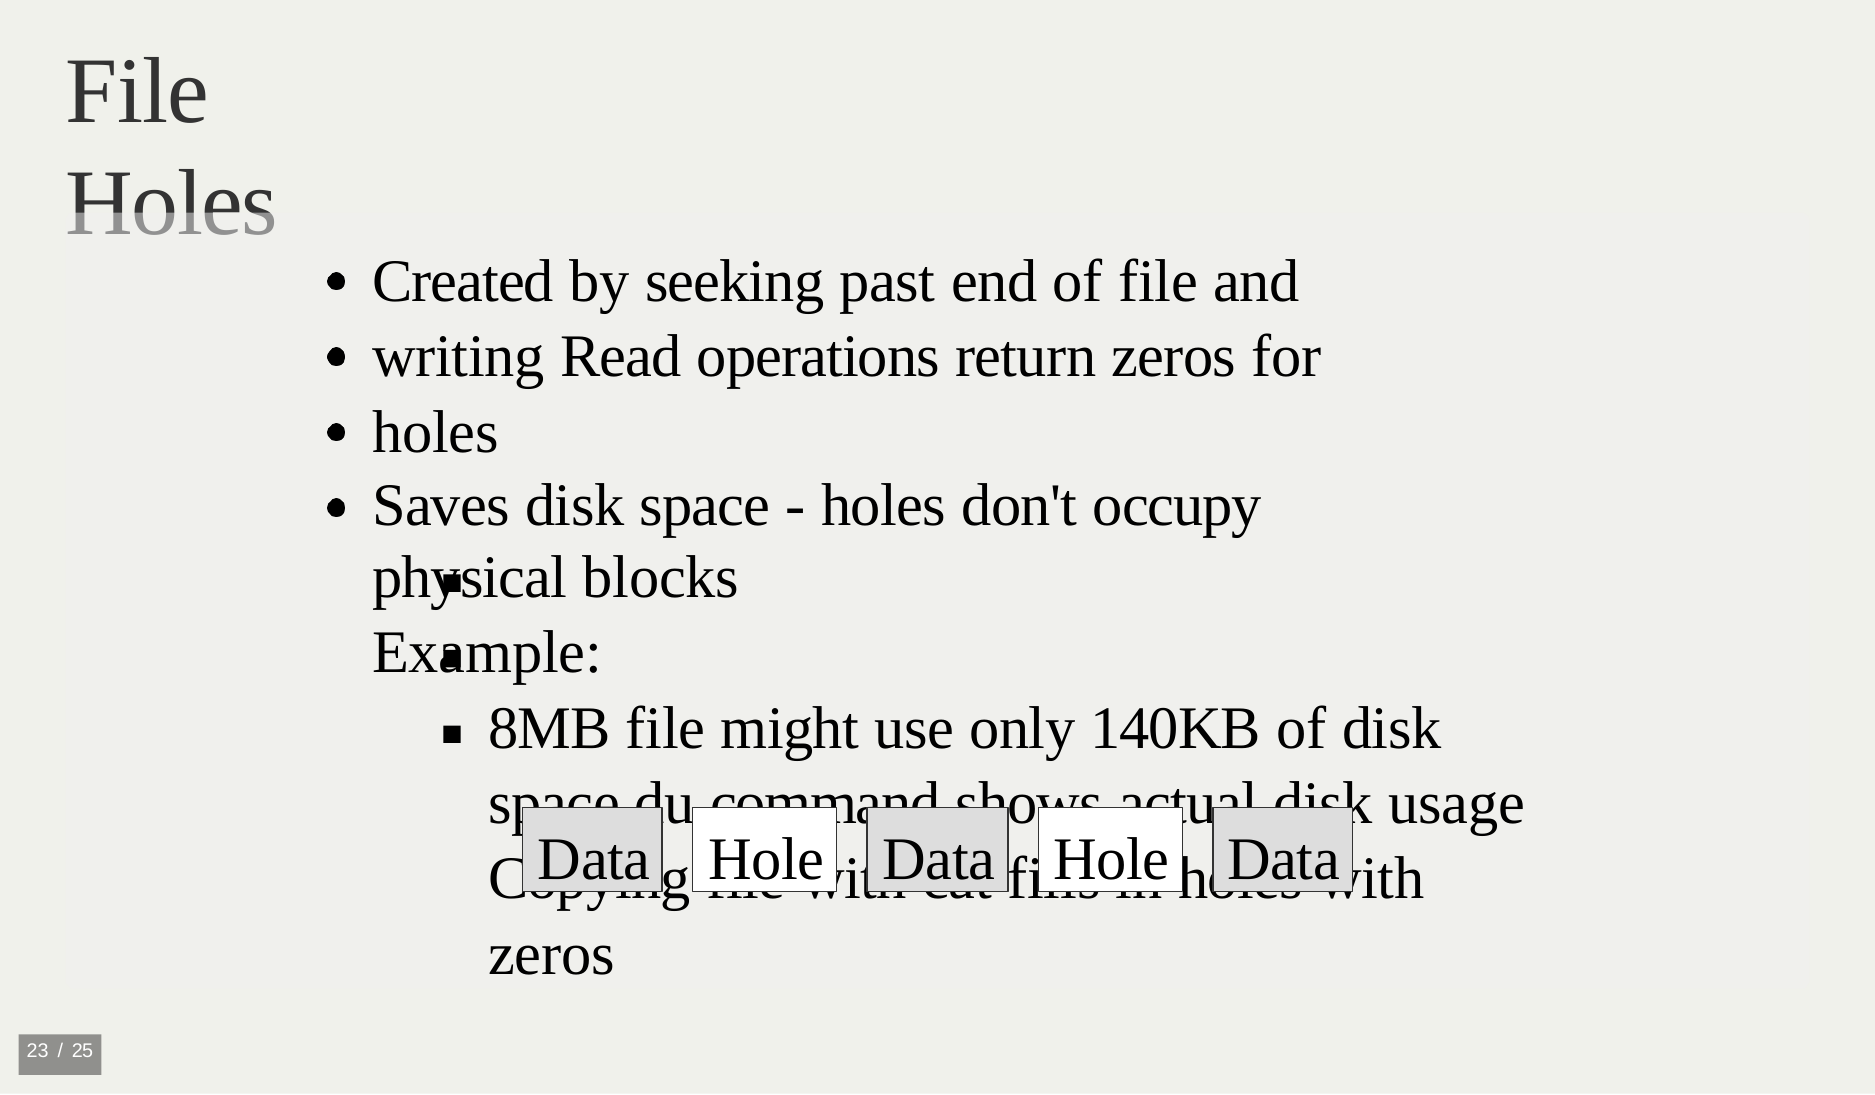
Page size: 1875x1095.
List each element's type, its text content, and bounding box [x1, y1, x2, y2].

title File Holes [63, 26, 441, 214]
text_box [18, 1034, 102, 1075]
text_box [65, 212, 1810, 989]
slide_number 10 / 25 [20, 1043, 96, 1095]
